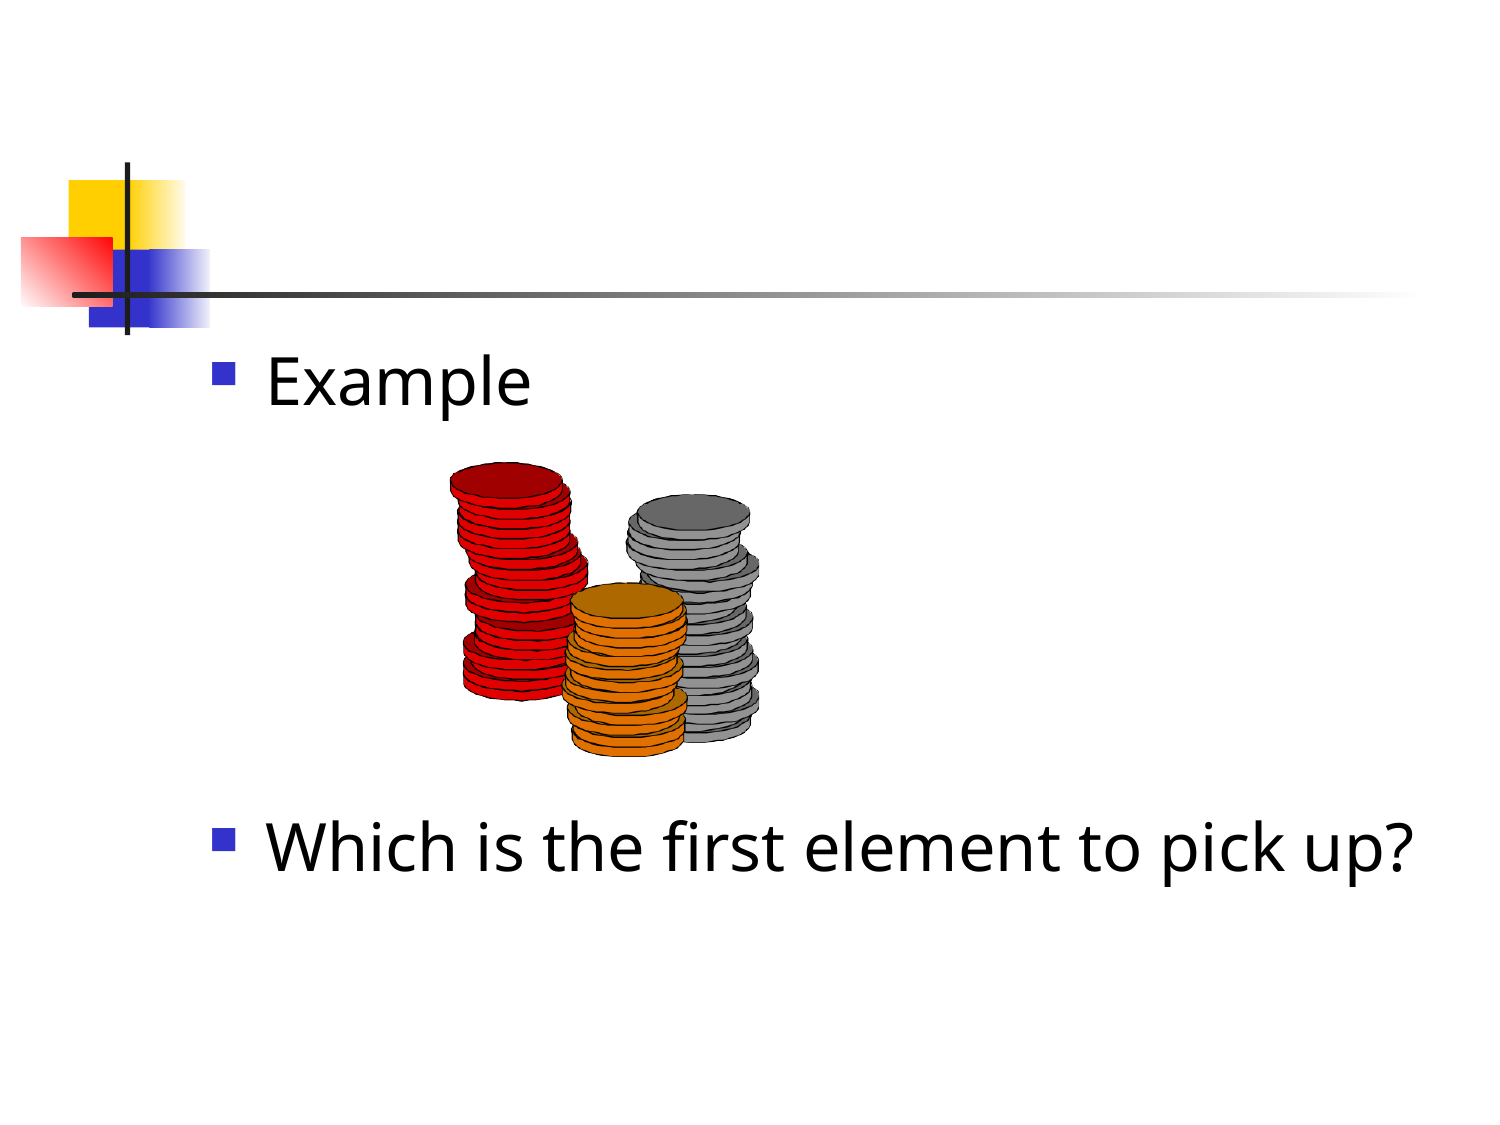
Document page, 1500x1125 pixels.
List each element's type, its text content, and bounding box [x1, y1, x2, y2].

text_box [449, 462, 760, 757]
list Example Which is the first element to pick up? [193, 331, 1469, 1006]
